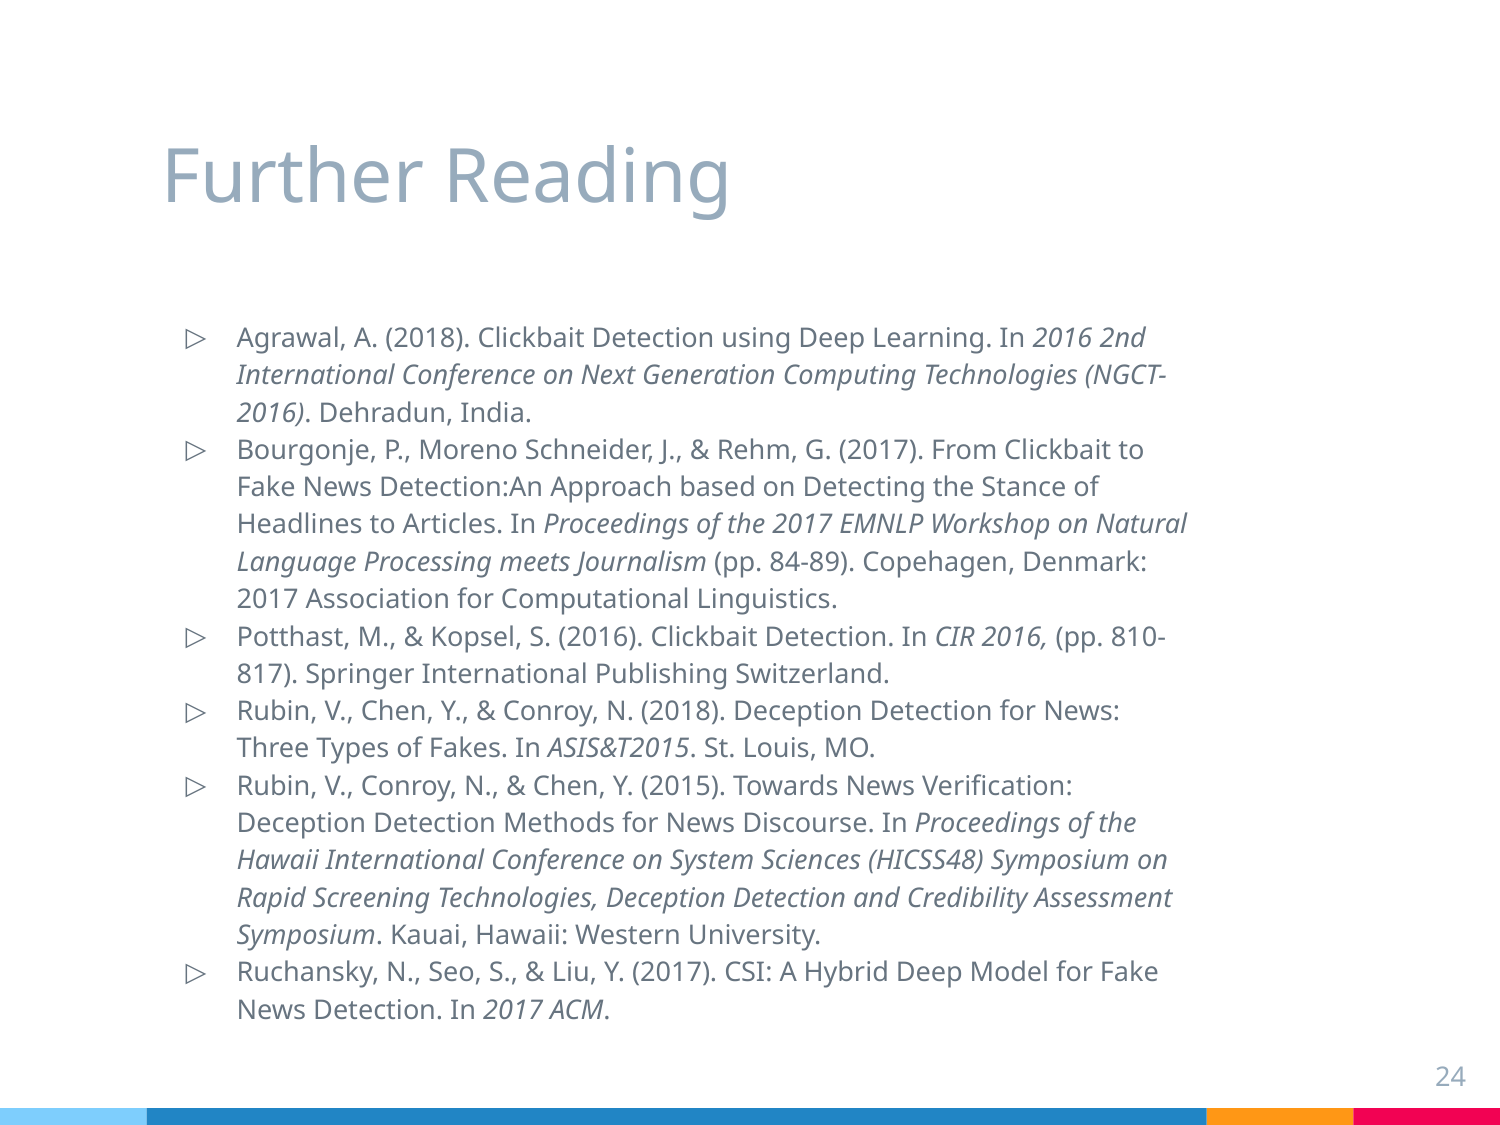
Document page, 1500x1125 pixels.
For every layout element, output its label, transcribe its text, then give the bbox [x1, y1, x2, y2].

slide_number ‹#› [1391, 1043, 1482, 1113]
list Agrawal, A. (2018). Clickbait Detection using Deep Learning. In 2016 2nd International Conference on Next Generation Computing Technologies (NGCT-2016). Dehradun, India. Bourgonje, P., Moreno Schneider, J., & Rehm, G. (2017). From Clickbait to Fake News Detection:An Approach based on Detecting the Stance of Headlines to Articles. In Proceedings of the 2017 EMNLP Workshop on Natural Language Processing meets Journalism (pp. 84-89). Copehagen, Denmark: 2017 Association for Computational Linguistics. Potthast, M., & Kopsel, S. (2016). Clickbait Detection. In CIR 2016, (pp. 810-817). Springer International Publishing Switzerland. Rubin, V., Chen, Y., & Conroy, N. (2018). Deception Detection for News: Three Types of Fakes. In ASIS&T2015. St. Louis, MO. Rubin, V., Conroy, N., & Chen, Y. (2015). Towards News Verification: Deception Detection Methods for News Discourse. In Proceedings of the Hawaii International Conference on System Sciences (HICSS48) Symposium on Rapid Screening Technologies, Deception Detection and Credibility Assessment Symposium. Kauai, Hawaii: Western University. Ruchansky, N., Seo, S., & Liu, Y. (2017). CSI: A Hybrid Deep Model for Fake News Detection. In 2017 ACM. [146, 300, 1207, 1078]
title Further Reading [146, 45, 1207, 233]
